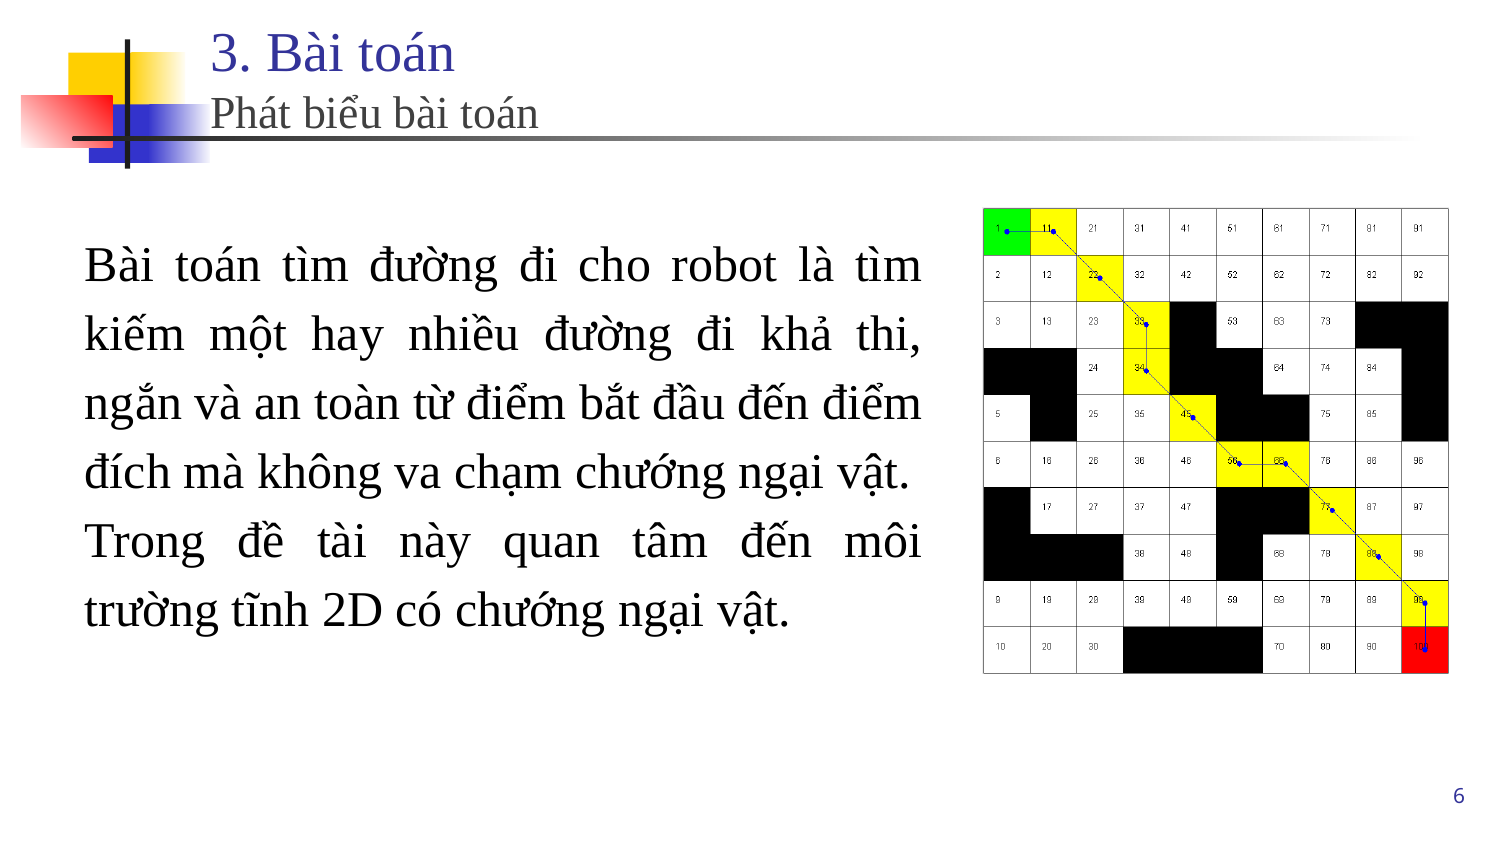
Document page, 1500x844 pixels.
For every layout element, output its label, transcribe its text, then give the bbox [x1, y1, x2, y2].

picture [982, 207, 1450, 675]
text_box 3. Bài toán Phát biểu bài toán [195, 0, 1449, 129]
list Bài toán tìm đường đi cho robot là tìm kiếm một hay nhiều đường đi khả thi, ngắn và an toàn từ điểm bắt đầu đến điểm đích mà không va chạm chướng ngại vật. Trong đề tài này quan tâm đến môi trường tĩnh 2D có chướng ngại vật. [51, 207, 938, 652]
slide_number 6 [1389, 764, 1480, 830]
